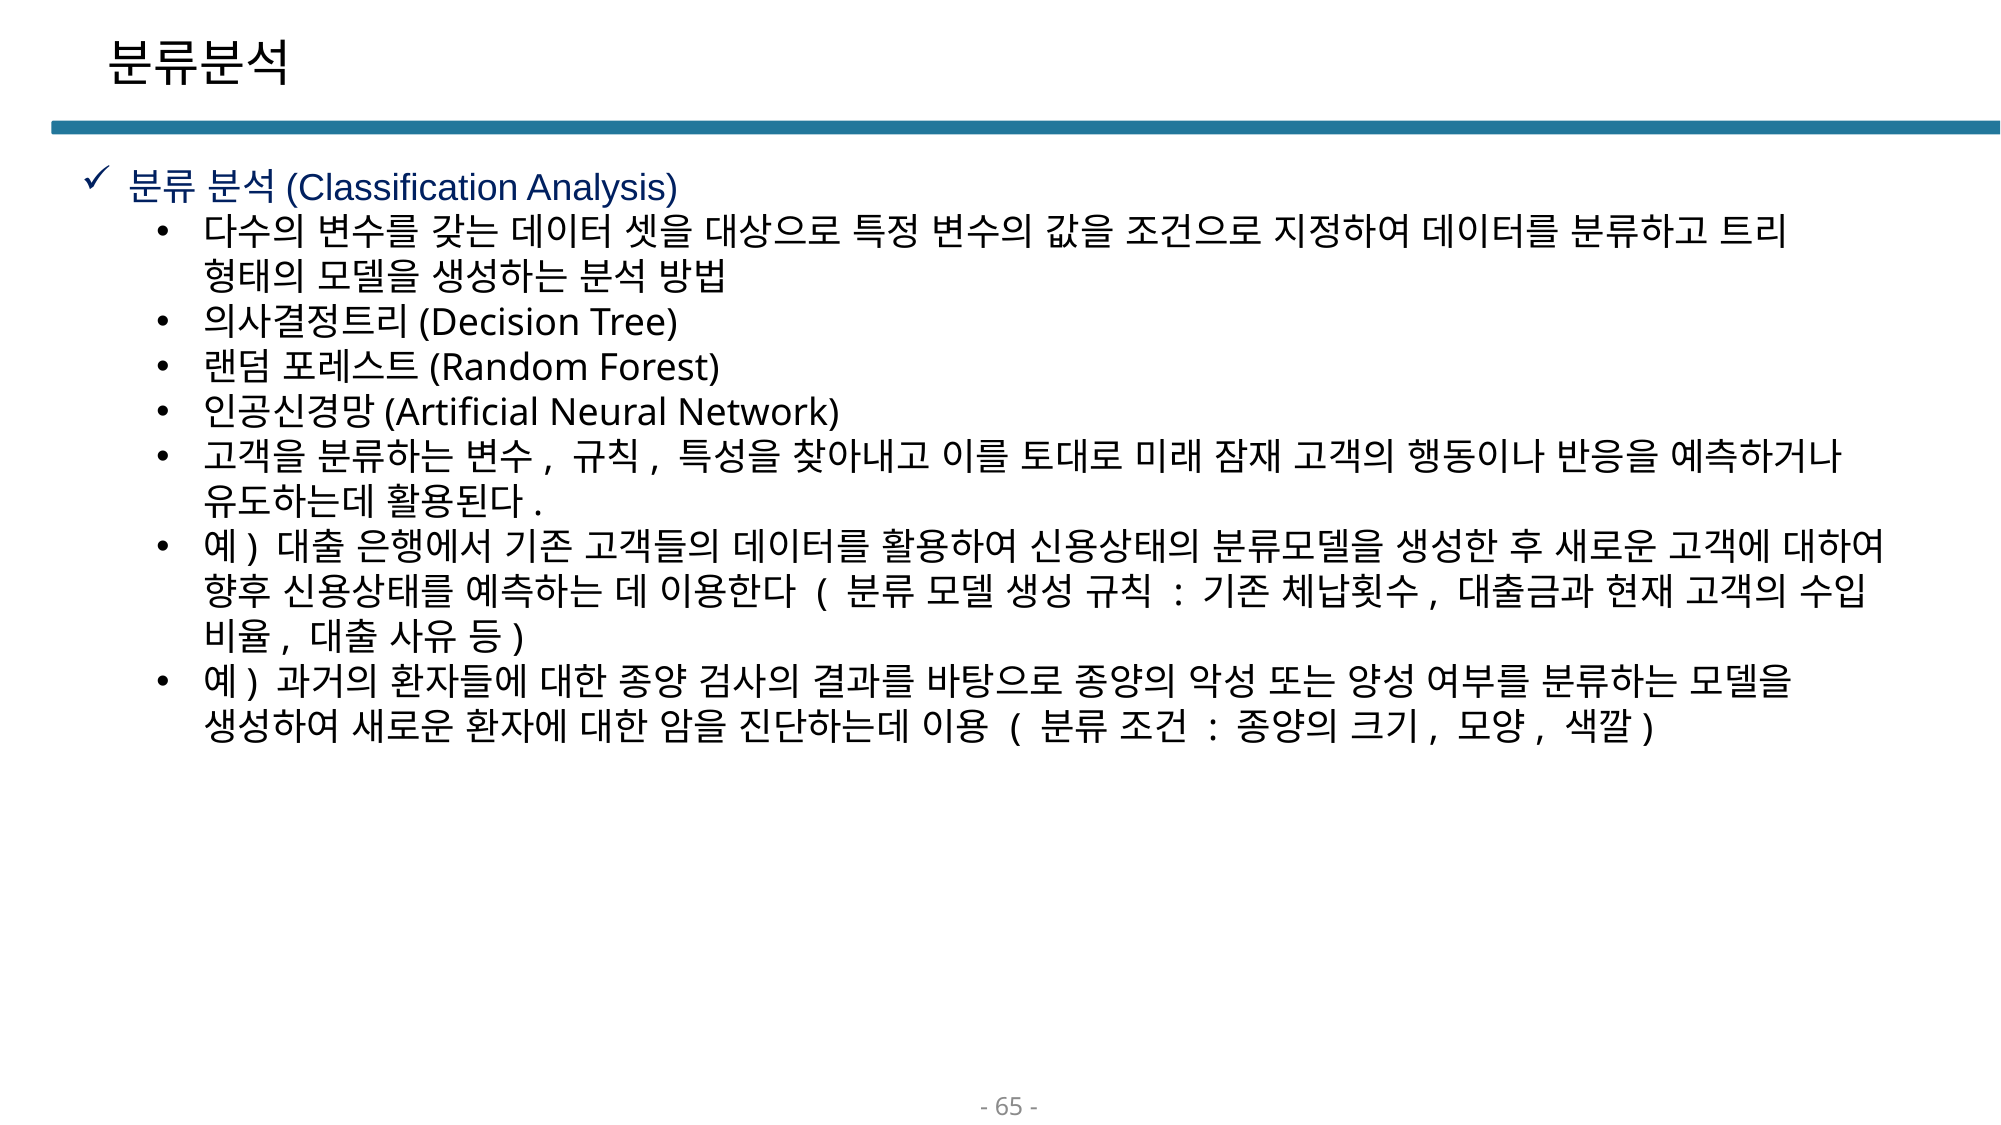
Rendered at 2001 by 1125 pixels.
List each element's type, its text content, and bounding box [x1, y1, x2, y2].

slide_number - 65 - [778, 1090, 1246, 1125]
text_box 분류 분석(Classification Analysis) 다수의 변수를 갖는 데이터 셋을 대상으로 특정 변수의 값을 조건으로 지정하여 데이터를 분류하고 트리 형태의 모델을 생성하는 분석 방법 의사결정트리(Decision Tree) 랜덤 포레스트(Random Forest) 인공신경망(Artificial Neural Network) 고객을 분류하는 변수, 규칙, 특성을 찾아내고 이를 토대로 미래 잠재 고객의 행동이나 반응을 예측하거나 유도하는데 활용된다. 예) 대출 은행에서 기존 고객들의 데이터를 활용하여 신용상태의 분류모델을 생성한 후 새로운 고객에 대하여 향후 신용상태를 예측하는 데 이용한다 ( 분류 모델 생성 규칙 : 기존 체납횟수, 대출금과 현재 고객의 수입 비율, 대출 사유 등) 예) 과거의 환자들에 대한 종양 검사의 결과를 바탕으로 종양의 악성 또는 양성 여부를 분류하는 모델을 생성하여 새로운 환자에 대한 암을 진단하는데 이용 ( 분류 조건 : 종양의 크기, 모양, 색깔) [66, 155, 1909, 756]
text_box 분류분석 [66, 30, 1792, 97]
title [53, 37, 1780, 104]
